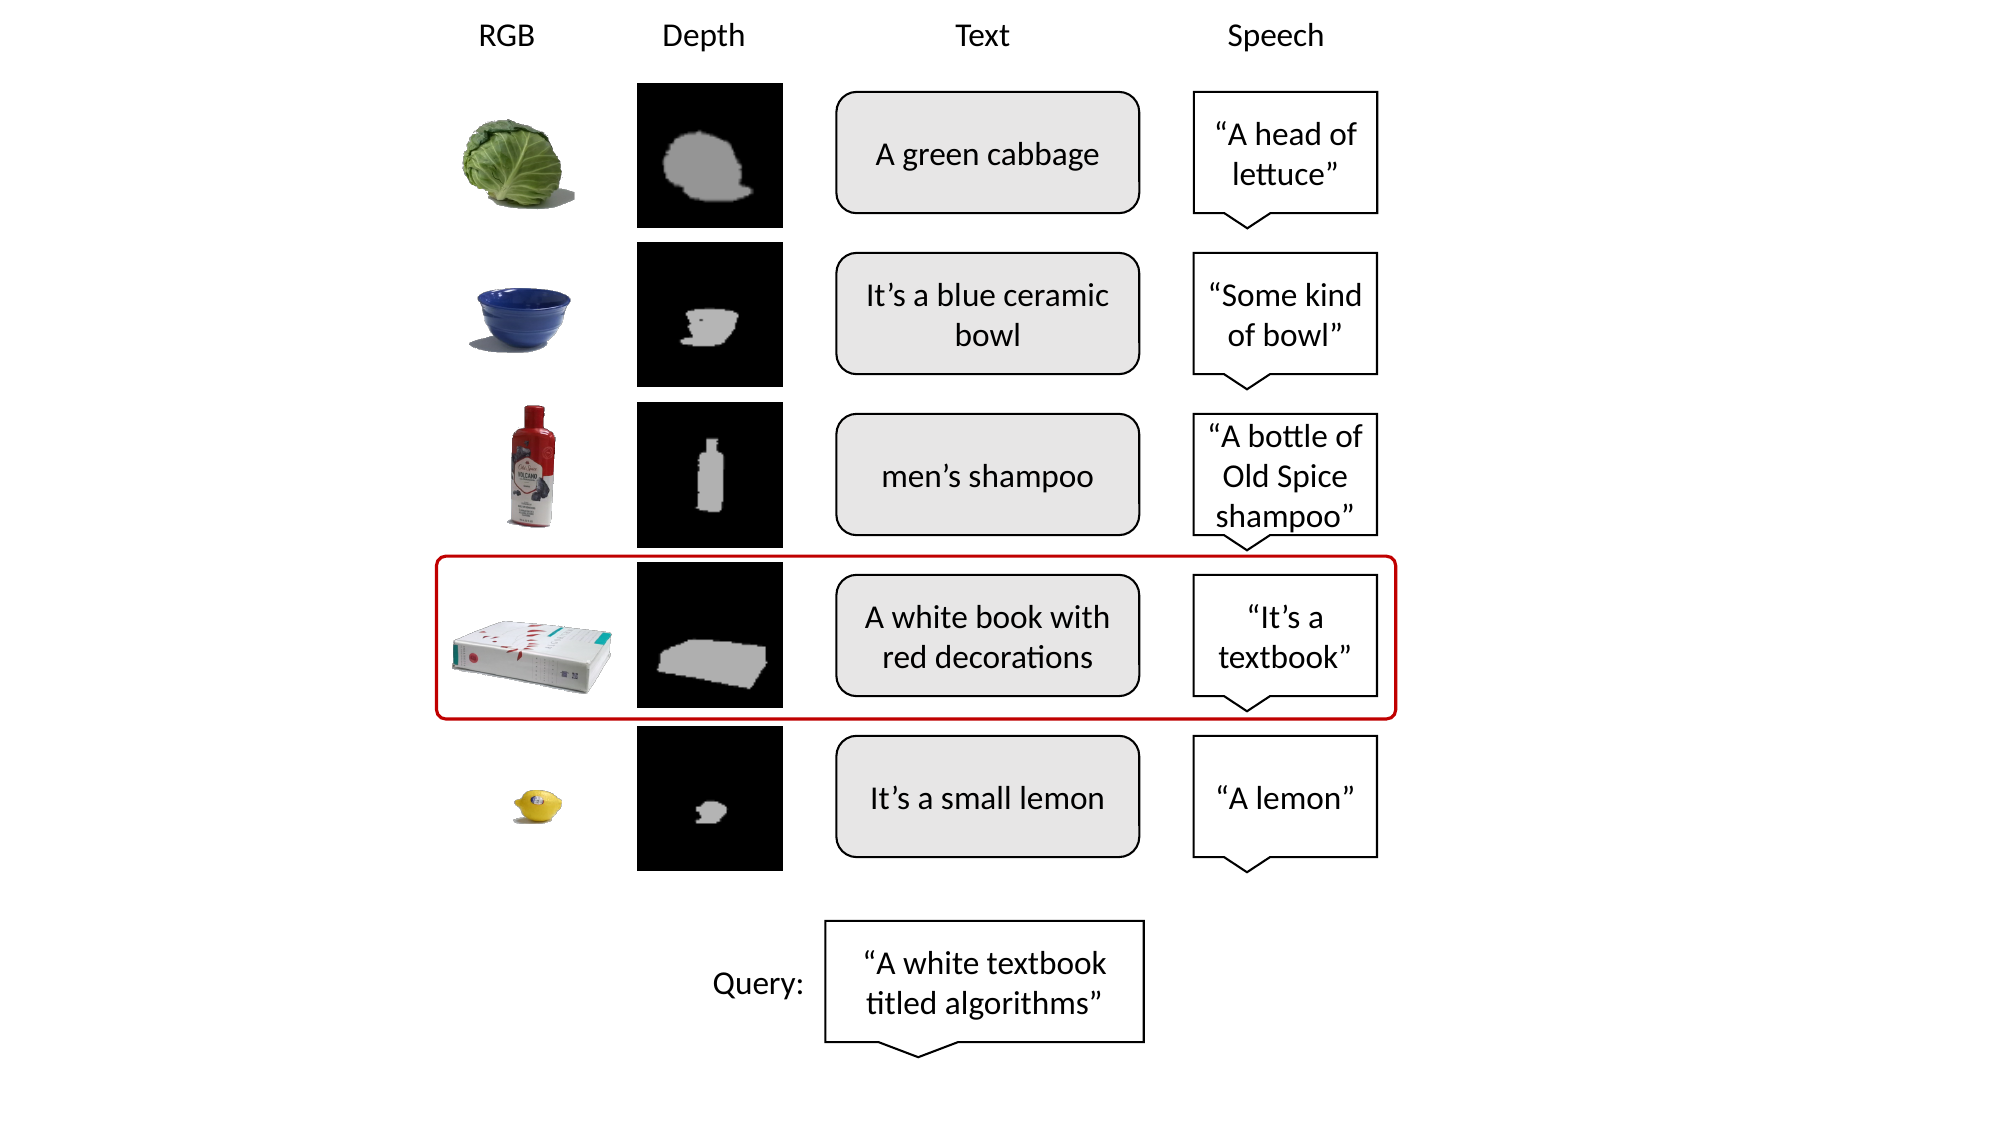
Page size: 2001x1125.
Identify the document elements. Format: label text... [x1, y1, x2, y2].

picture [447, 614, 623, 707]
picture [637, 562, 783, 708]
picture [495, 769, 578, 835]
picture [637, 242, 783, 388]
text_box “A lemon” [1192, 734, 1379, 874]
text_box Query: [697, 953, 824, 1009]
picture [495, 394, 563, 537]
picture [451, 107, 579, 219]
picture [637, 83, 783, 228]
picture [637, 402, 783, 548]
text_box A green cabbage [835, 90, 1141, 215]
picture [637, 726, 783, 871]
text_box A white book with red decorations [835, 573, 1141, 698]
text_box “A bottle of Old Spice shampoo” [1192, 412, 1379, 552]
text_box [435, 555, 1397, 721]
text_box “It’s a textbook” [1192, 573, 1379, 713]
text_box It’s a small lemon [835, 734, 1141, 859]
text_box “A white textbook titled algorithms” [824, 919, 1145, 1059]
text_box RGB Depth Text Speech [463, 6, 1534, 61]
text_box men’s shampoo [835, 412, 1141, 537]
text_box It’s a blue ceramic bowl [835, 251, 1141, 376]
text_box “A head of lettuce” [1192, 90, 1379, 230]
text_box “Some kind of bowl” [1192, 251, 1379, 391]
picture [451, 267, 579, 363]
